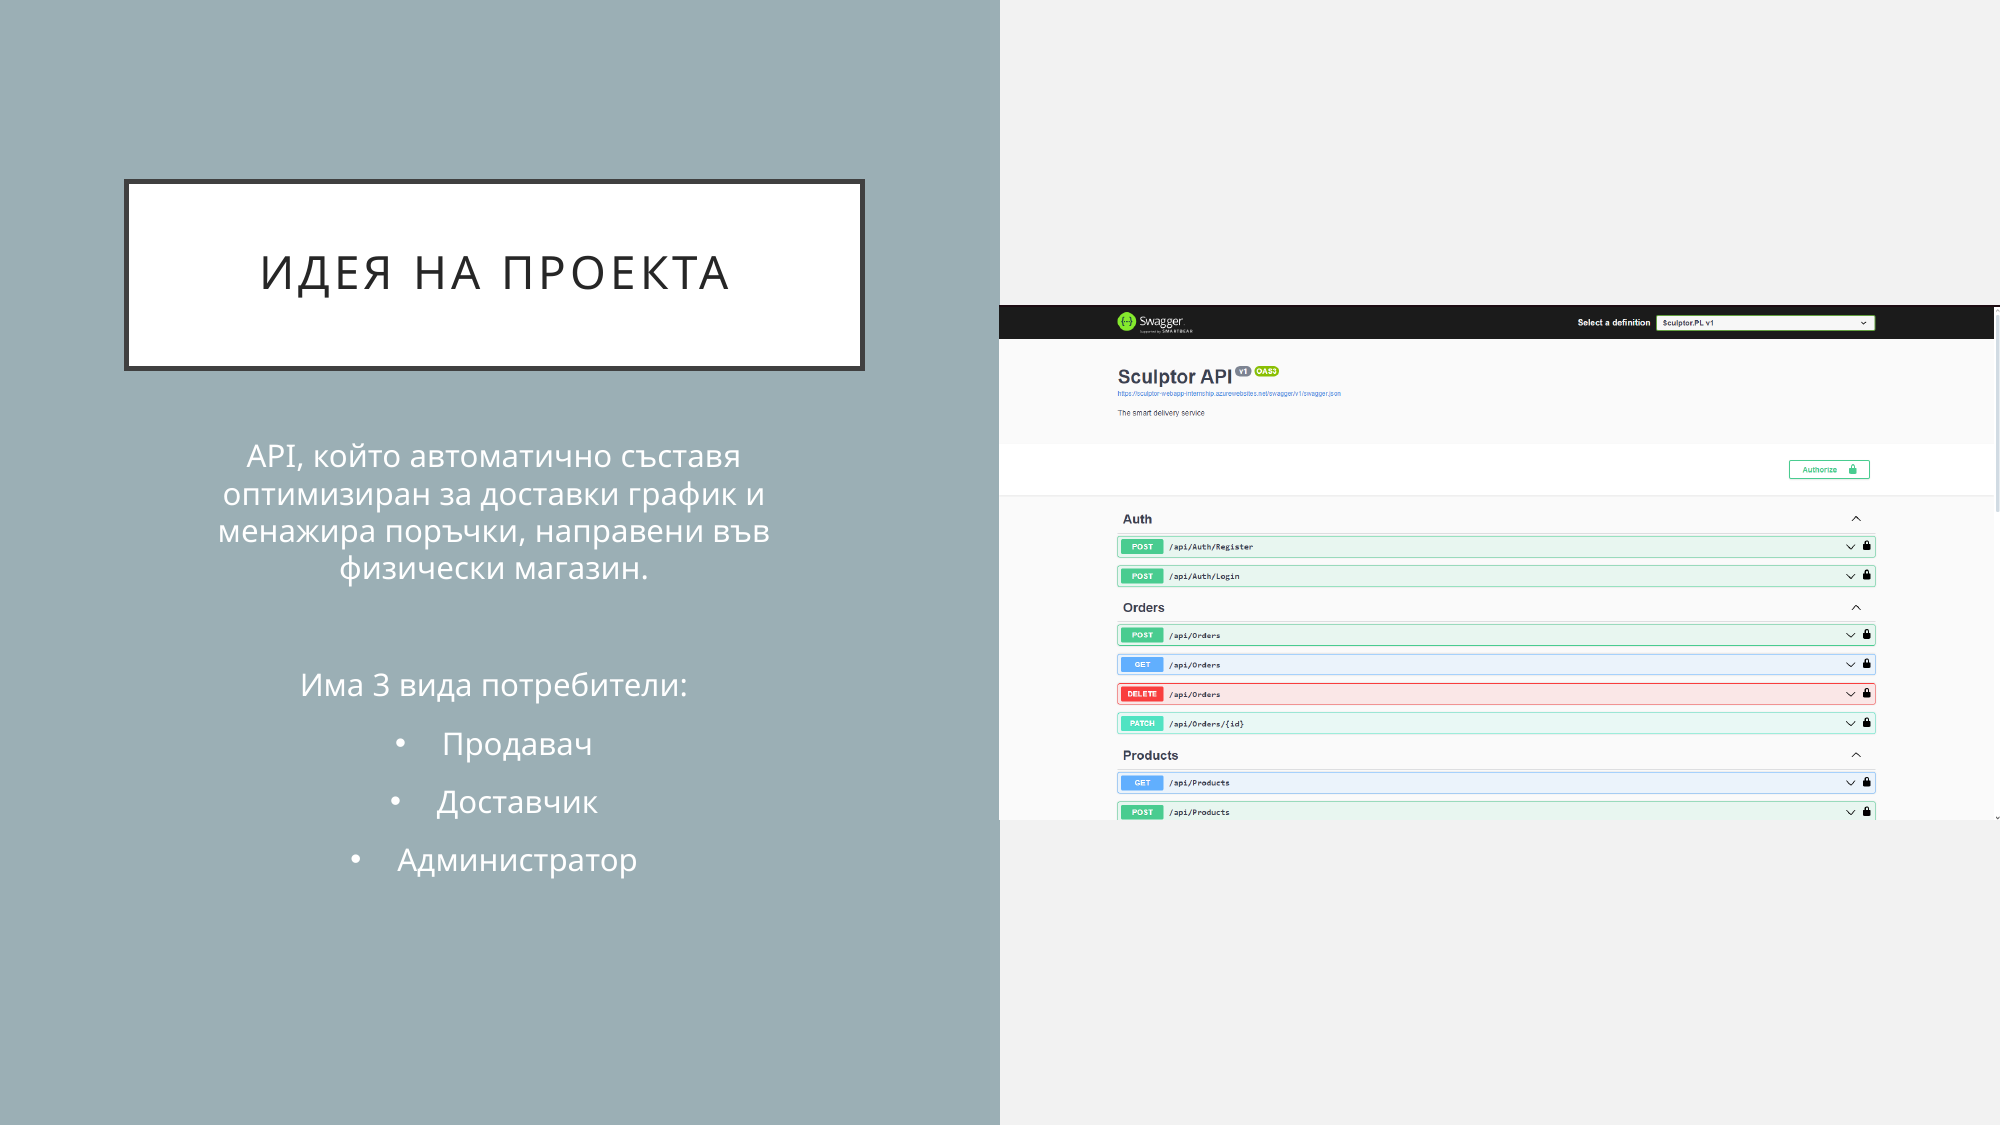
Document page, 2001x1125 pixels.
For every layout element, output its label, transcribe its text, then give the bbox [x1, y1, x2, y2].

list API, който автоматично съставя оптимизиран за доставки график и менажира поръчки, направени във физически магазин. Има 3 вида потребители: Продавач Доставчик Администратор [183, 429, 806, 943]
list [998, 305, 2000, 820]
title Идея на проекта [124, 179, 865, 371]
